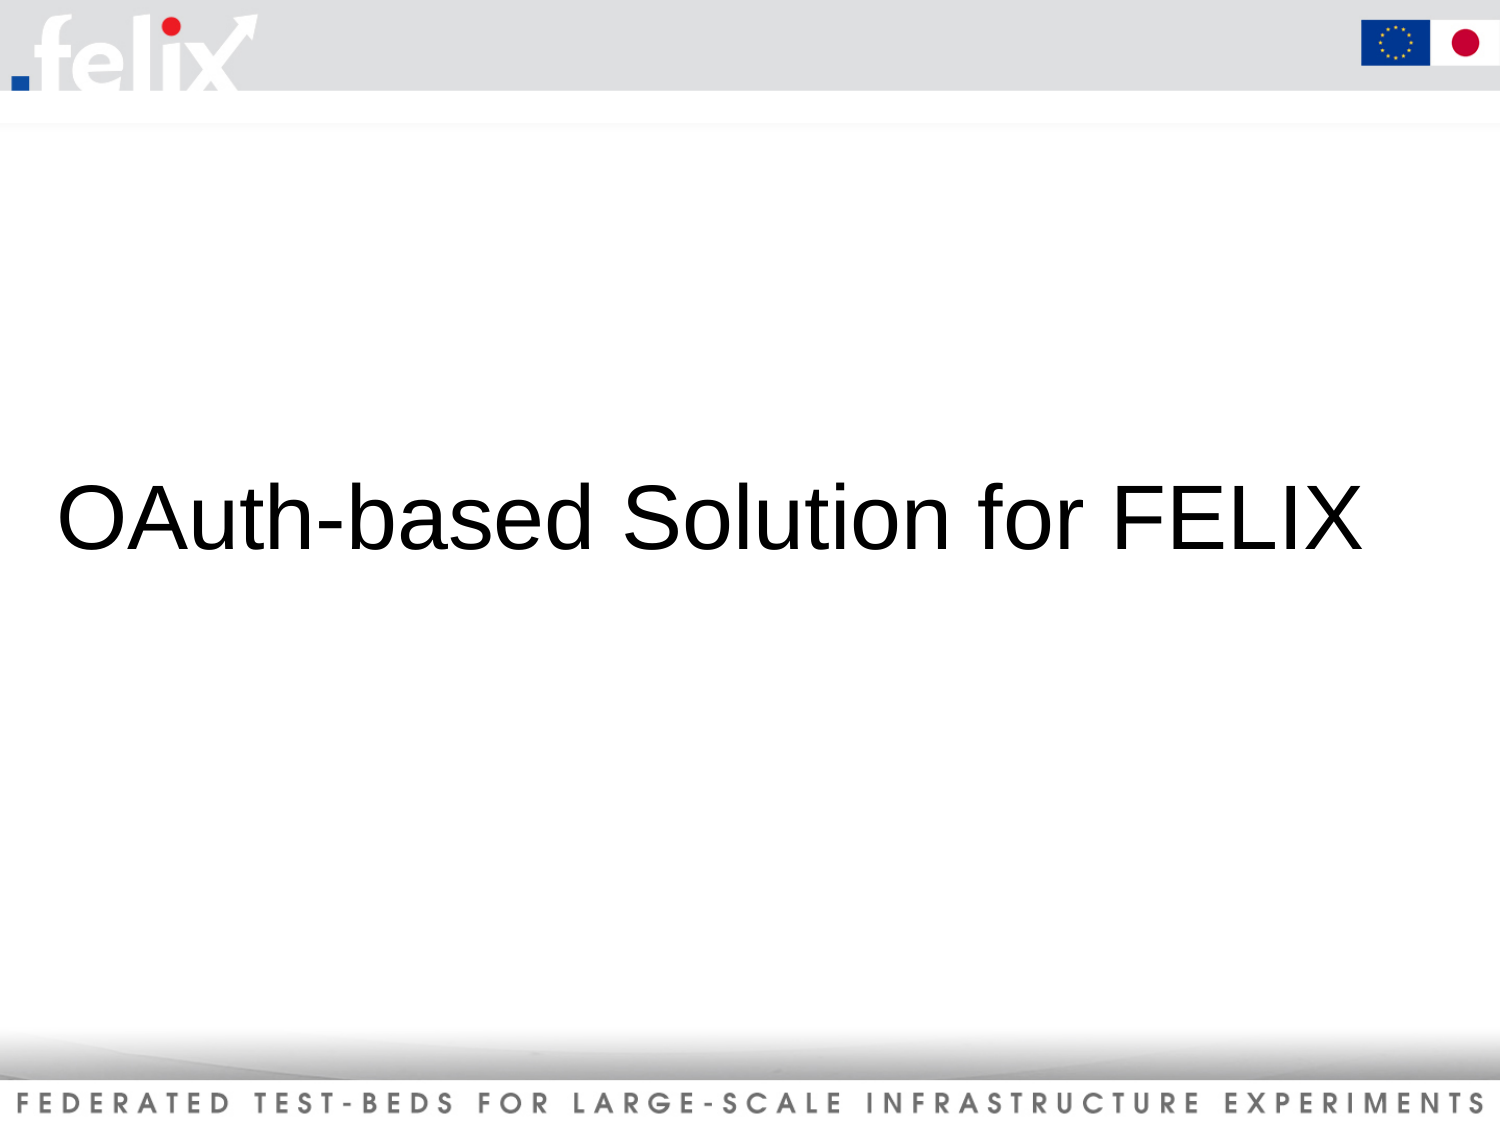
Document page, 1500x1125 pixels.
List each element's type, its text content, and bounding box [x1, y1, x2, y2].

picture [0, 0, 1500, 1125]
list OAuth-based Solution for FELIX [41, 450, 1459, 1046]
